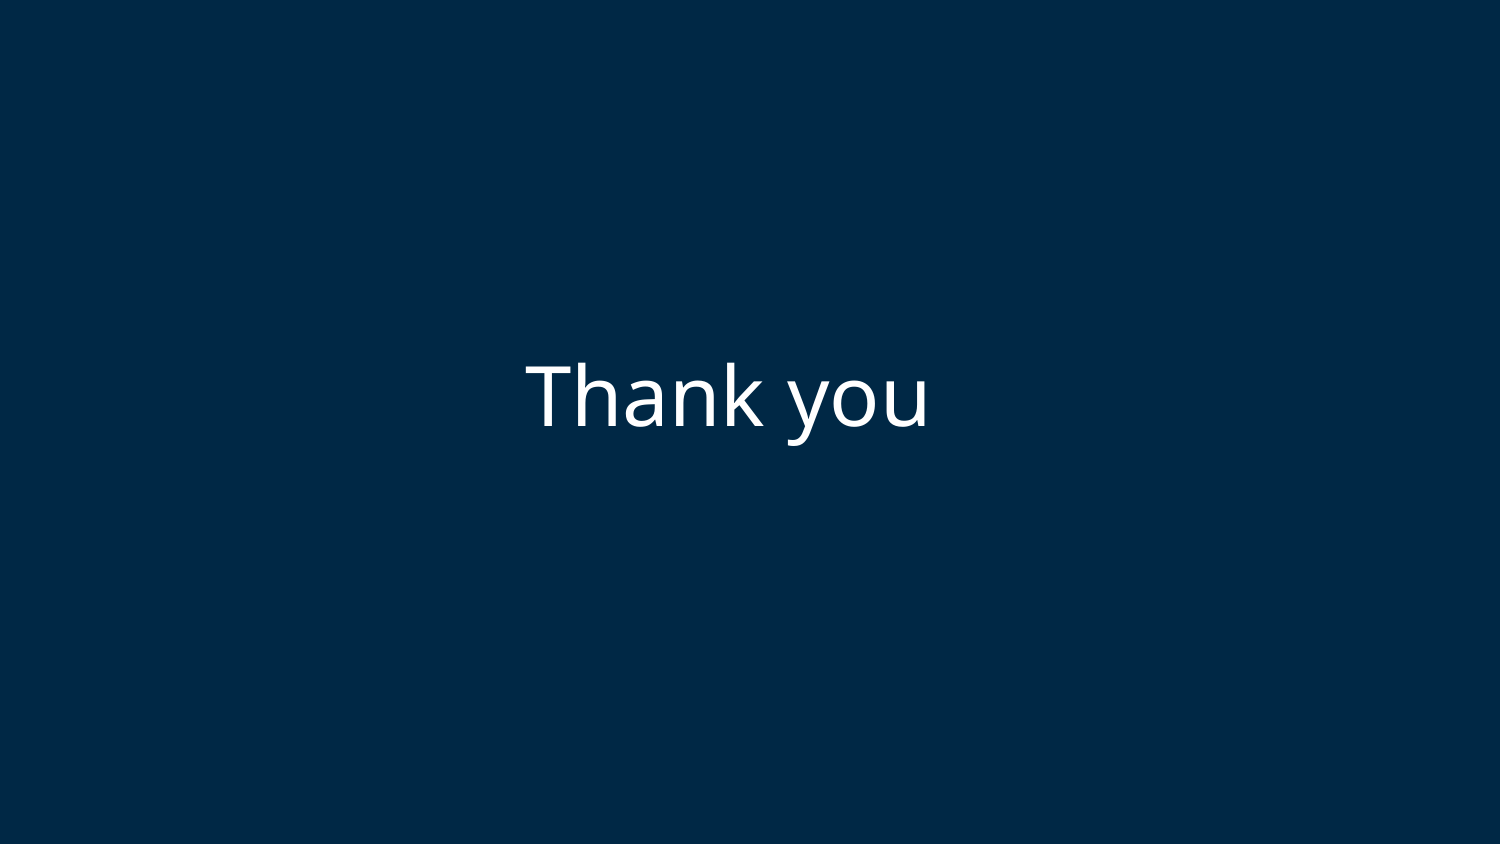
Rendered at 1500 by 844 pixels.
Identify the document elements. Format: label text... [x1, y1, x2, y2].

title Thank you [40, 327, 1439, 422]
